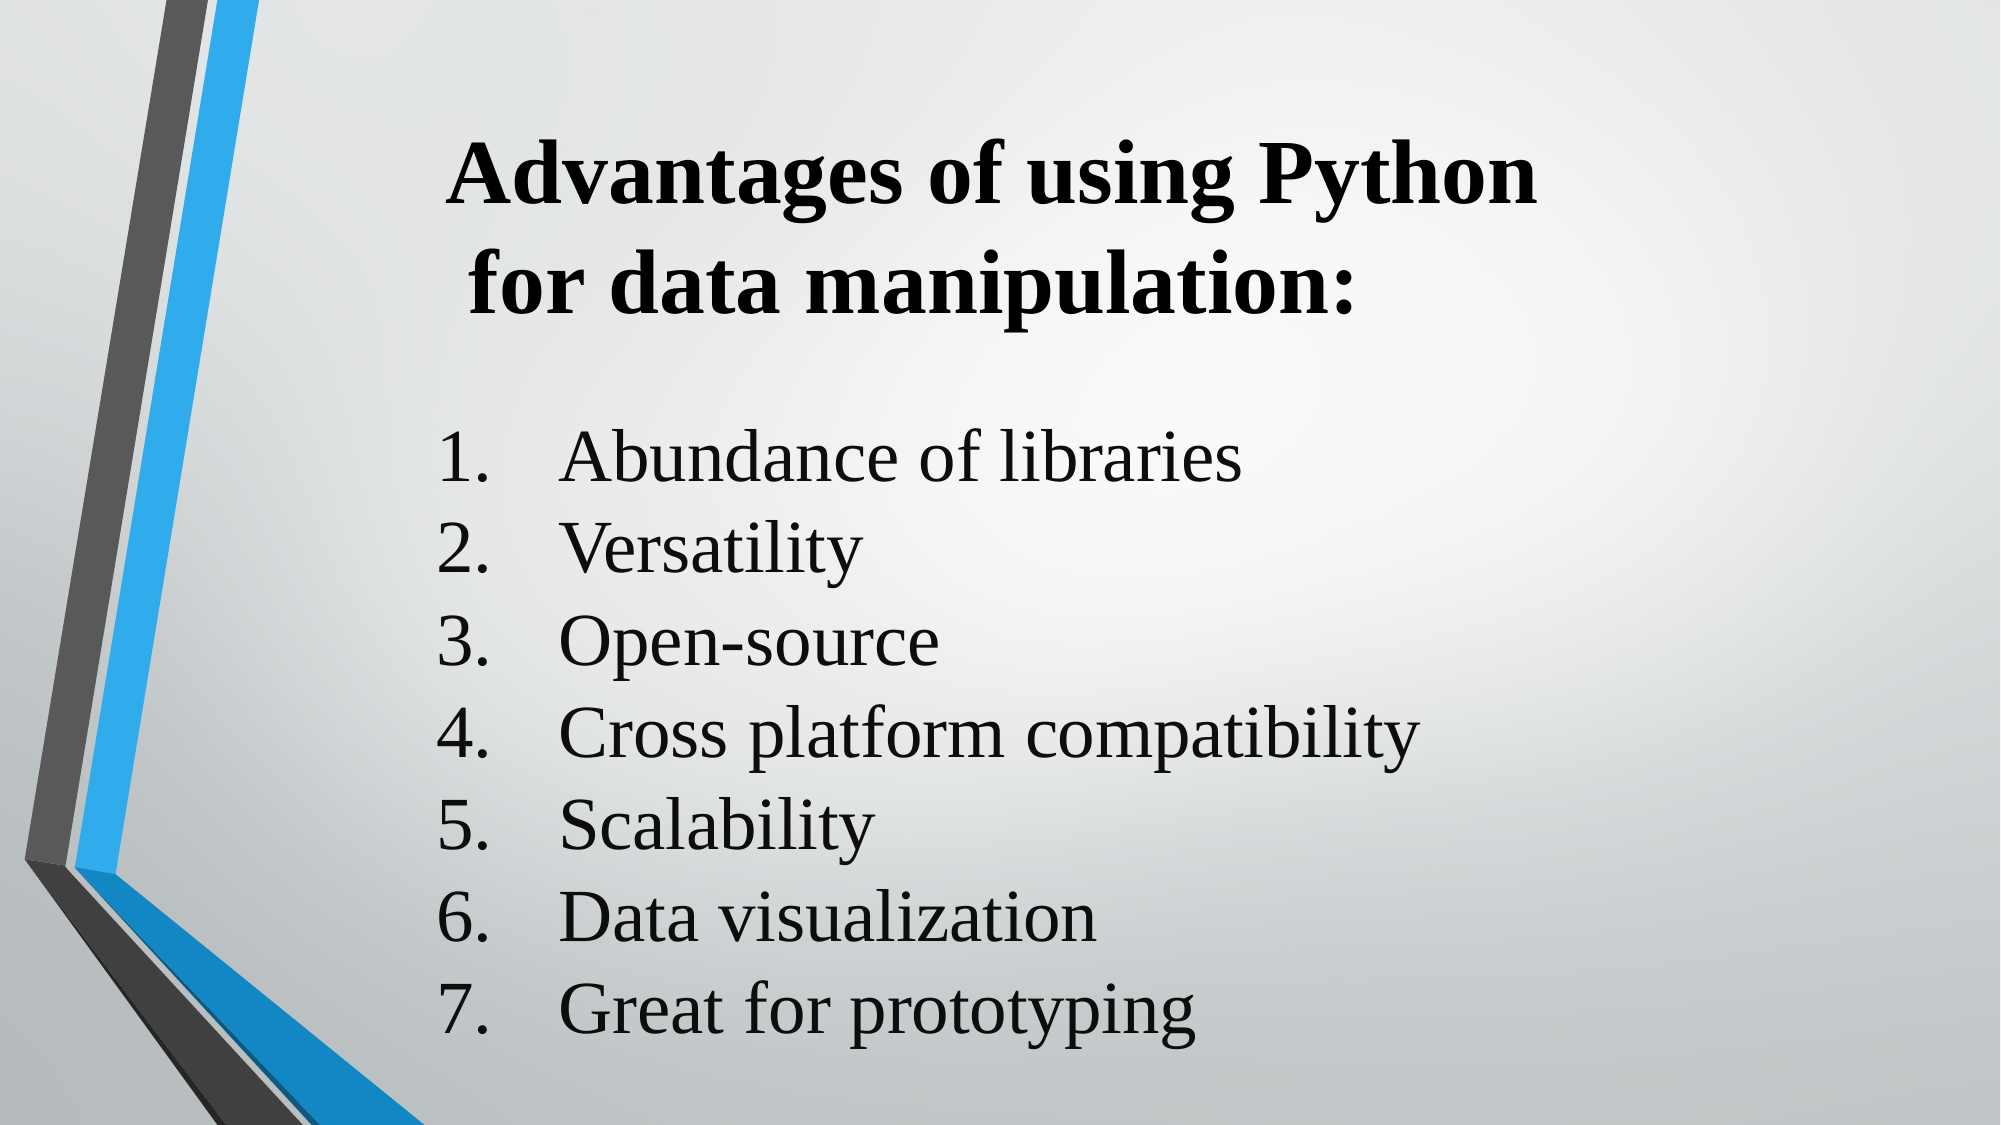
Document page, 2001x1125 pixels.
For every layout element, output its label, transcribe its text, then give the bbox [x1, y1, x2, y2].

text_box Advantages of using Python for data manipulation: [430, 104, 1571, 340]
text_box Abundance of libraries Versatility Open-source Cross platform compatibility Scalability Data visualization Great for prototyping [434, 403, 1566, 1049]
